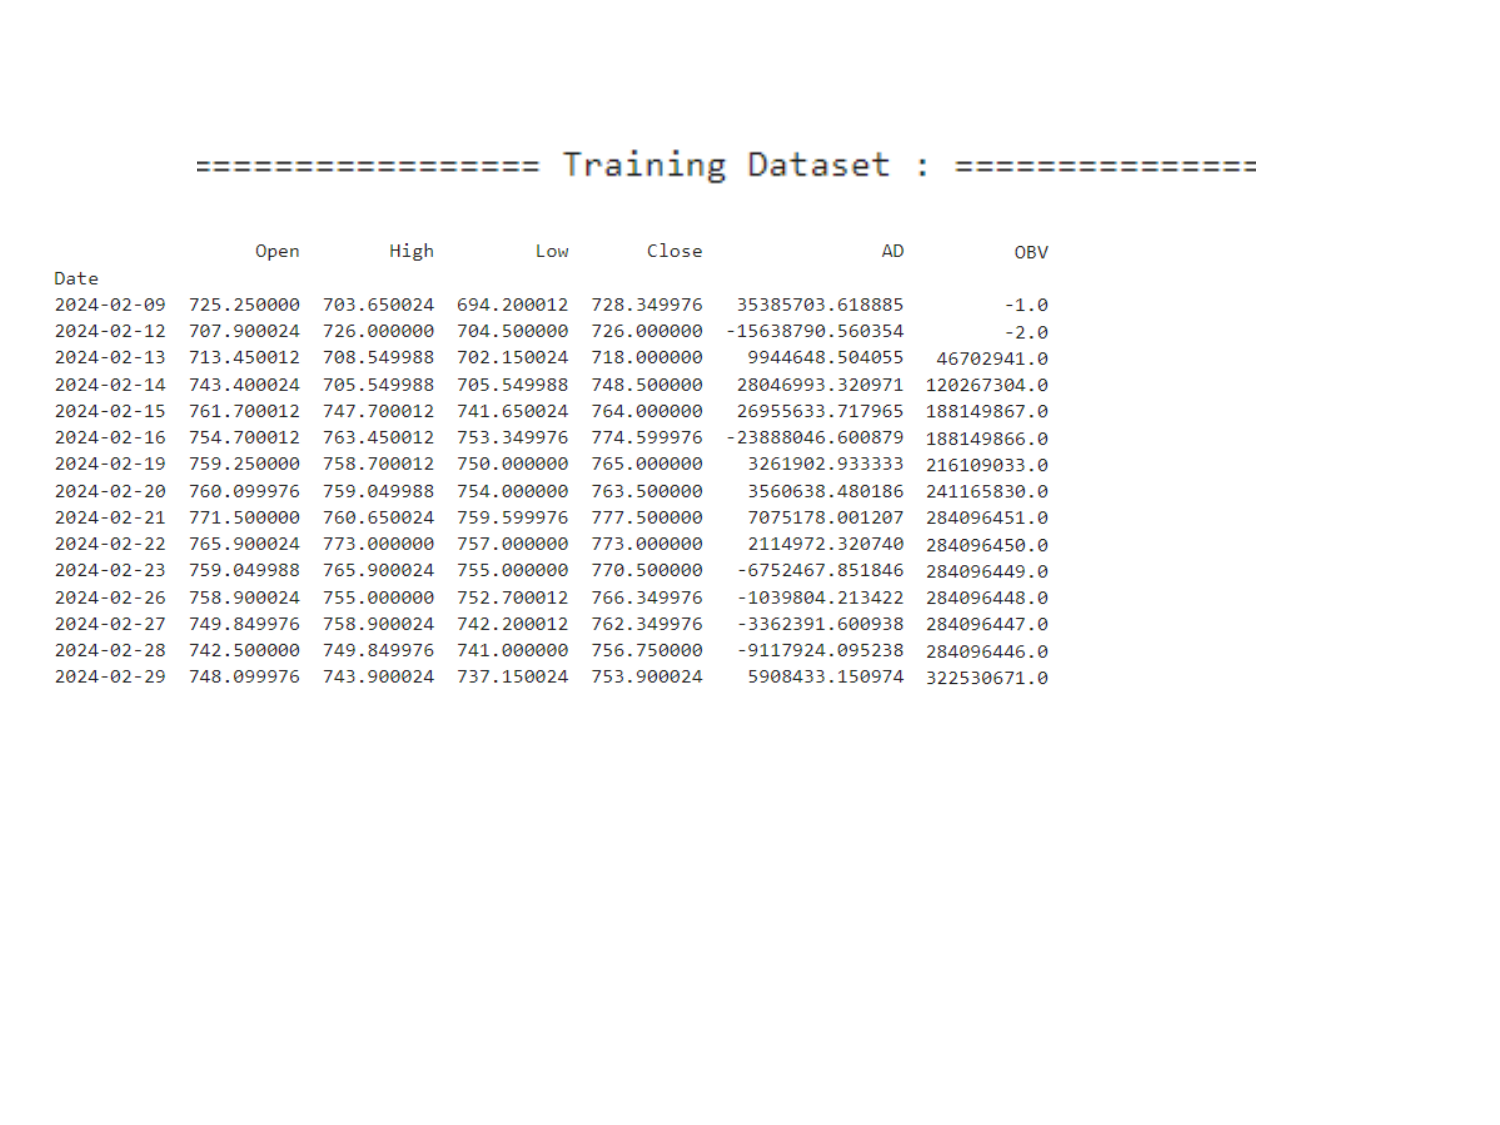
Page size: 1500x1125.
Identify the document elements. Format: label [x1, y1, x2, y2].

picture [197, 134, 1256, 186]
picture [45, 225, 1066, 703]
